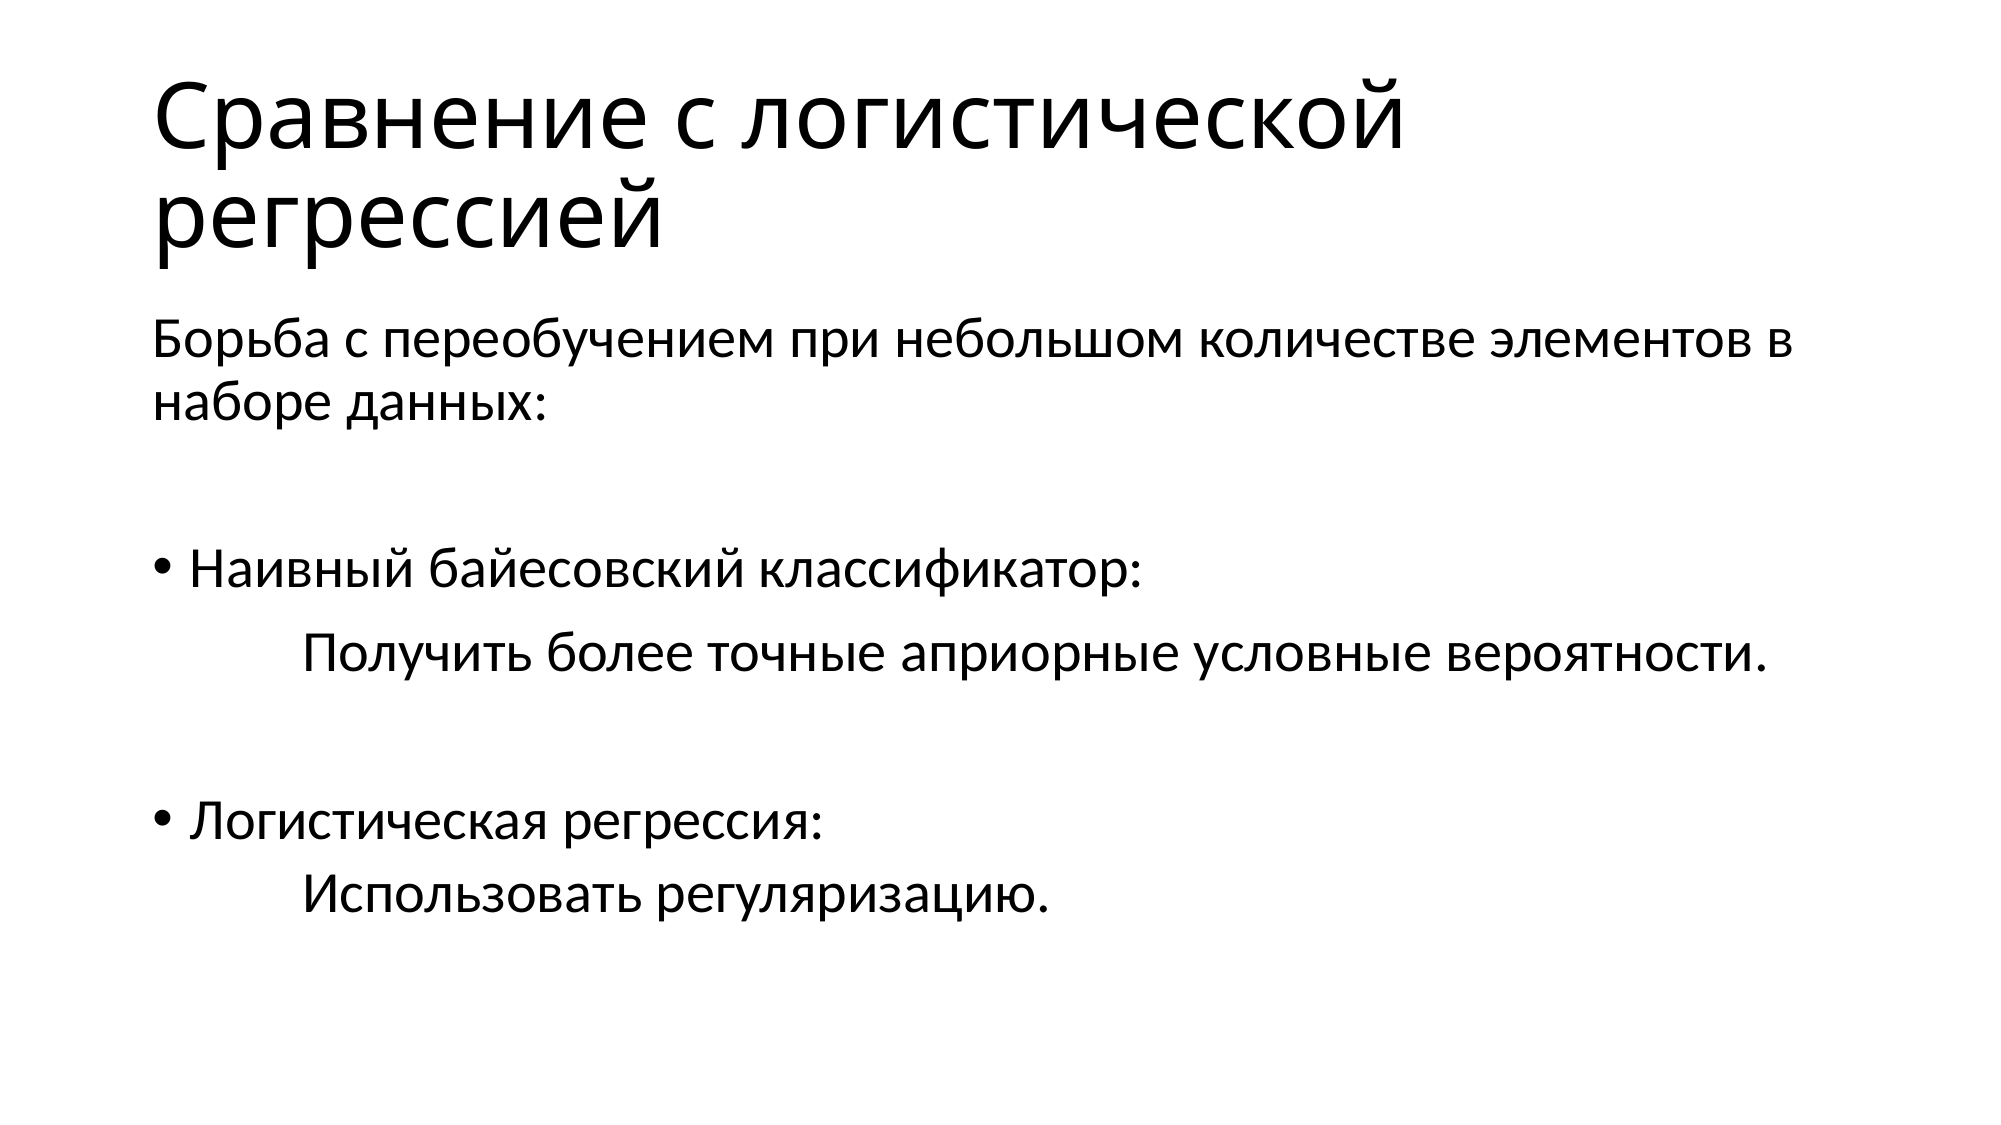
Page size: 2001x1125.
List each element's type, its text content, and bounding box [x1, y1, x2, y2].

list Борьба с переобучением при небольшом количестве элементов в наборе данных: Наивный байесовский классификатор: Получить более точные априорные условные вероятности. Логистическая регрессия: Использовать регуляризацию. [137, 299, 1863, 1014]
title Сравнение с логистической регрессией [137, 59, 1863, 278]
